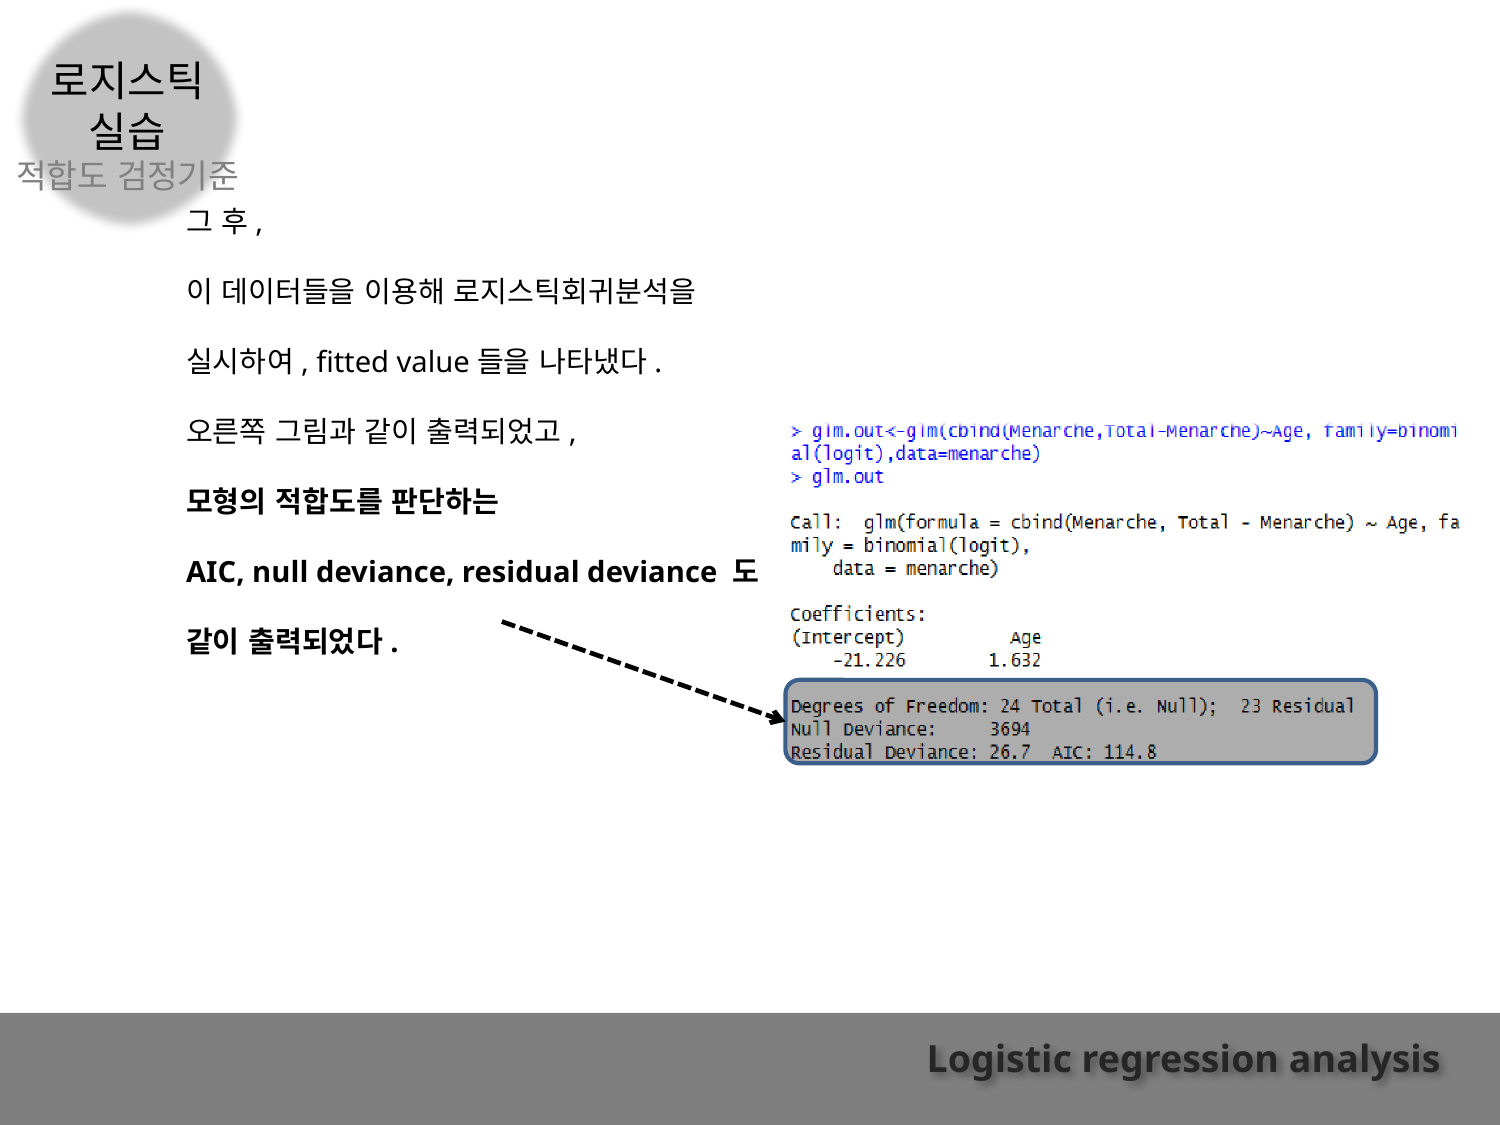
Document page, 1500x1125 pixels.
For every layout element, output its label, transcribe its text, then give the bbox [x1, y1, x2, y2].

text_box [0, 0, 347, 236]
picture [785, 421, 1464, 764]
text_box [501, 621, 786, 722]
text_box 그 후, 이 데이터들을 이용해 로지스틱회귀분석을 실시하여, fitted value들을 나타냈다. 오른쪽 그림과 같이 출력되었고, 모형의 적합도를 판단하는 AIC, null deviance, residual deviance 도 같이 출력되었다. [171, 196, 1264, 666]
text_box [0, 1012, 1500, 1125]
